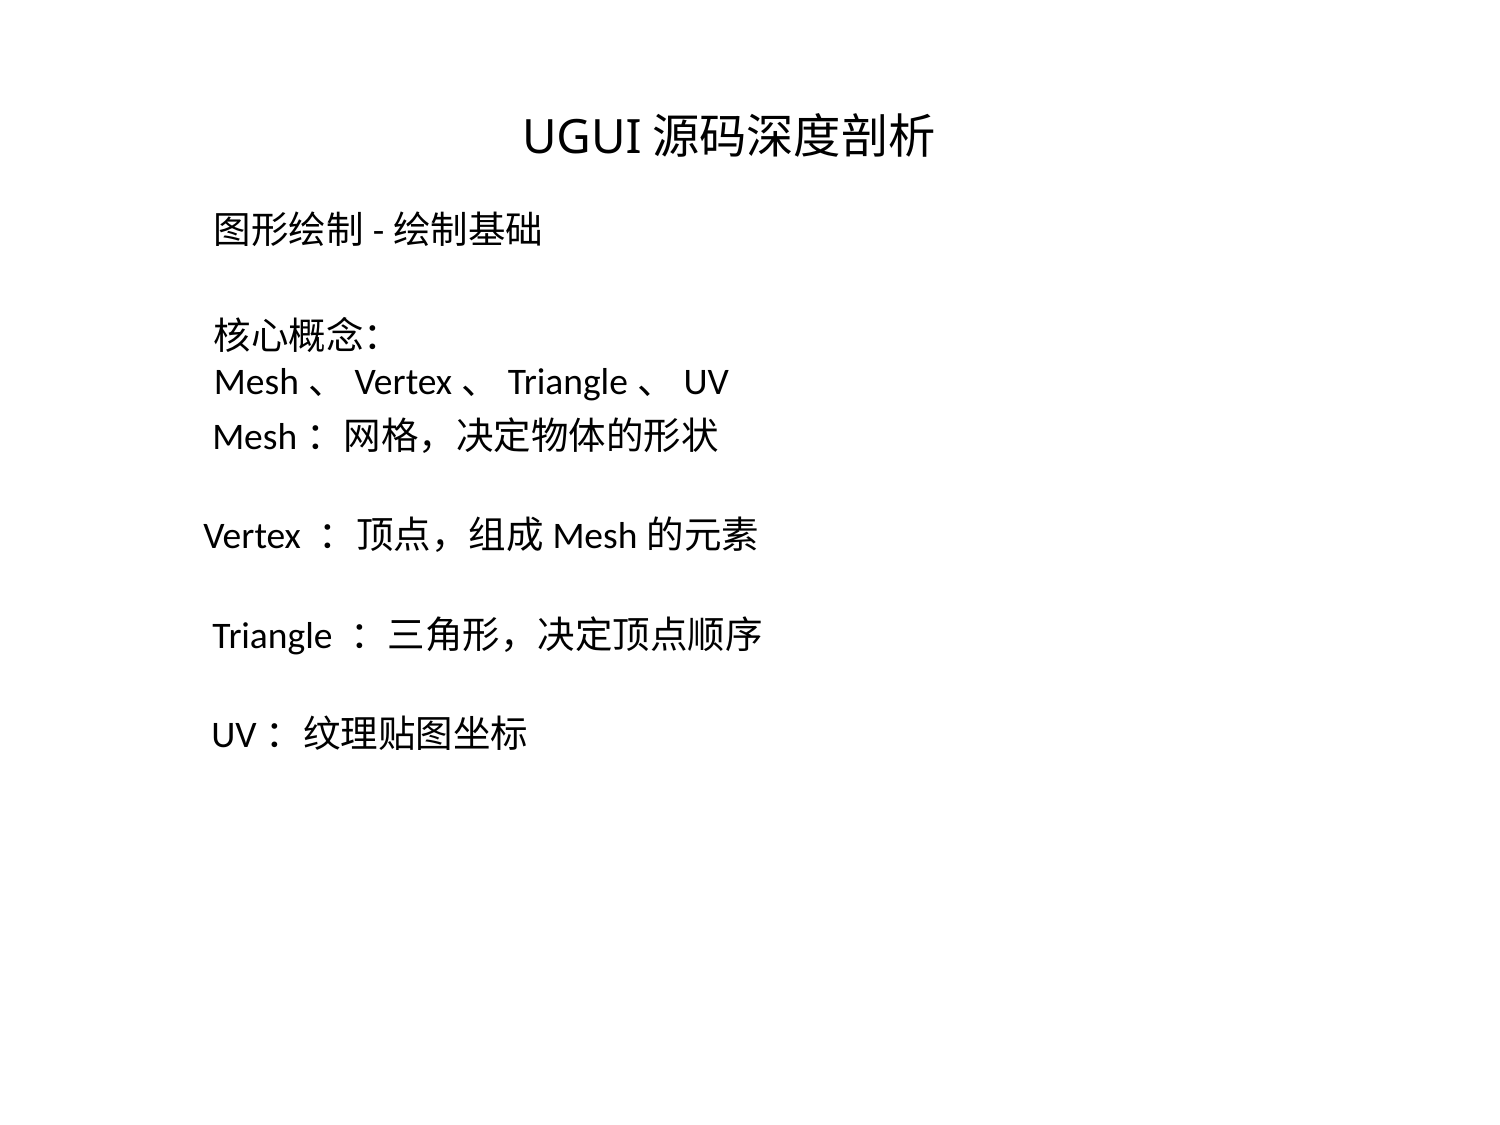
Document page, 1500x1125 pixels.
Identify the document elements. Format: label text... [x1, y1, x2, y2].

text_box Triangle ：三角形，决定顶点顺序 [197, 603, 778, 664]
text_box Mesh：网格，决定物体的形状 [197, 404, 734, 464]
text_box Vertex ：顶点，组成Mesh的元素 [188, 503, 775, 564]
text_box 图形绘制-绘制基础 [199, 199, 774, 259]
text_box UV：纹理贴图坐标 [196, 703, 543, 763]
text_box 核心概念：Mesh、Vertex、Triangle、UV [199, 304, 926, 410]
